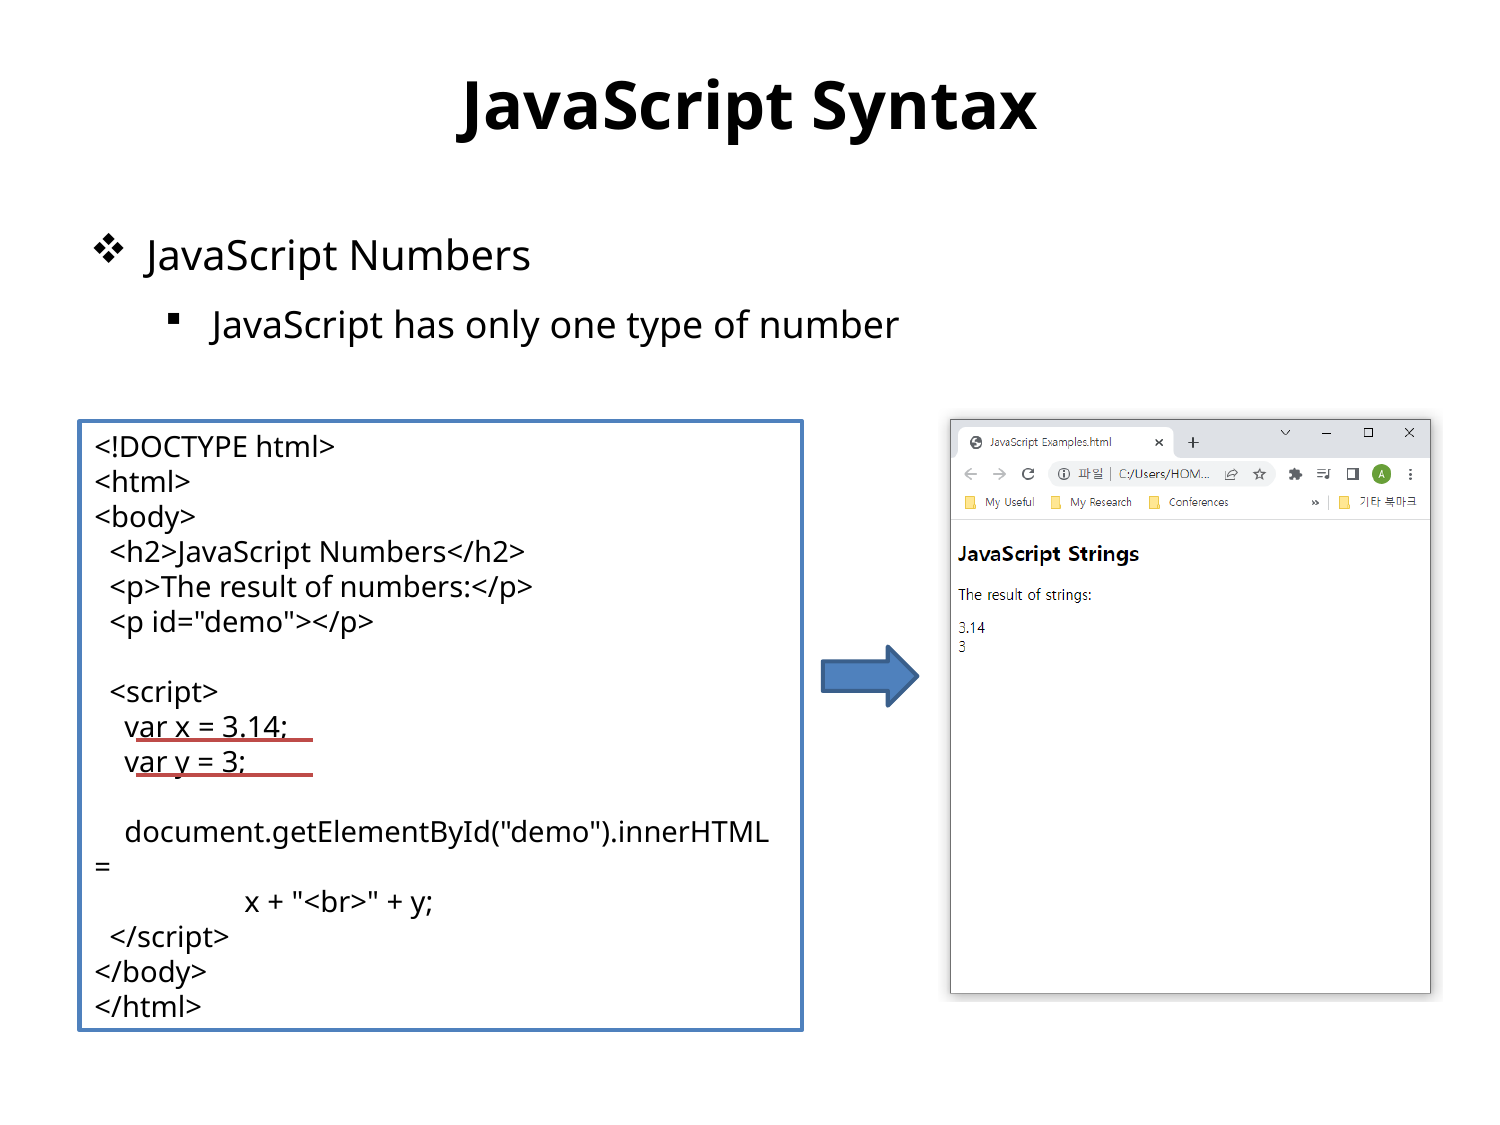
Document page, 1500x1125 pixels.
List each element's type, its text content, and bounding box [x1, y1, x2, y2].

text_box <!DOCTYPE html> <html> <body> <h2>JavaScript Numbers</h2> <p>The result of numbers:</p> <p id="demo"></p> <script> var x = 3.14; var y = 3; document.getElementById("demo").innerHTML = x + "<br>" + y; </script> </body> </html> [77, 419, 804, 1032]
picture [938, 408, 1443, 1003]
text_box [820, 644, 920, 708]
list JavaScript Numbers JavaScript has only one type of number [75, 196, 1425, 1071]
title JavaScript Syntax [75, 45, 1425, 161]
